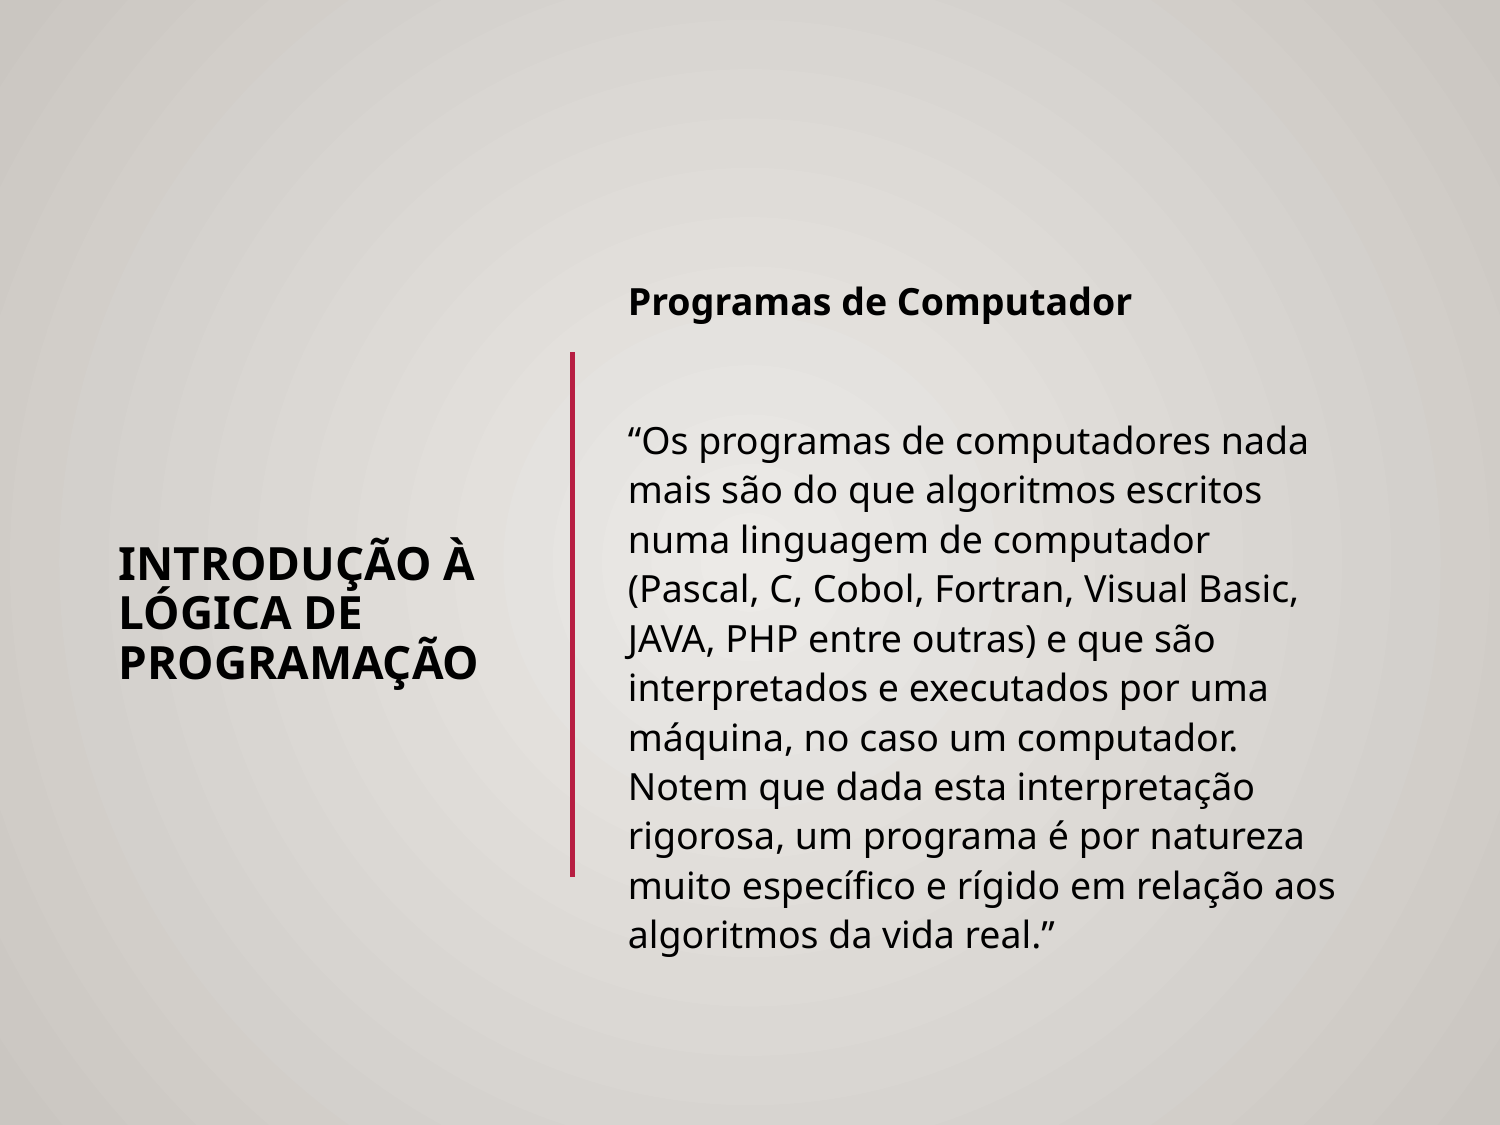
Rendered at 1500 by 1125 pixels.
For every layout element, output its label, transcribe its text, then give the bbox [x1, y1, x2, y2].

text_box [0, 0, 1500, 1125]
list Programas de Computador “Os programas de computadores nada mais são do que algoritmos escritos numa linguagem de computador (Pascal, C, Cobol, Fortran, Visual Basic, JAVA, PHP entre outras) e que são interpretados e executados por uma máquina, no caso um computador. Notem que dada esta interpretação rigorosa, um programa é por natureza muito específico e rígido em relação aos algoritmos da vida real.” [605, 262, 1361, 968]
title Introdução à Lógica de Programação [103, 262, 540, 968]
